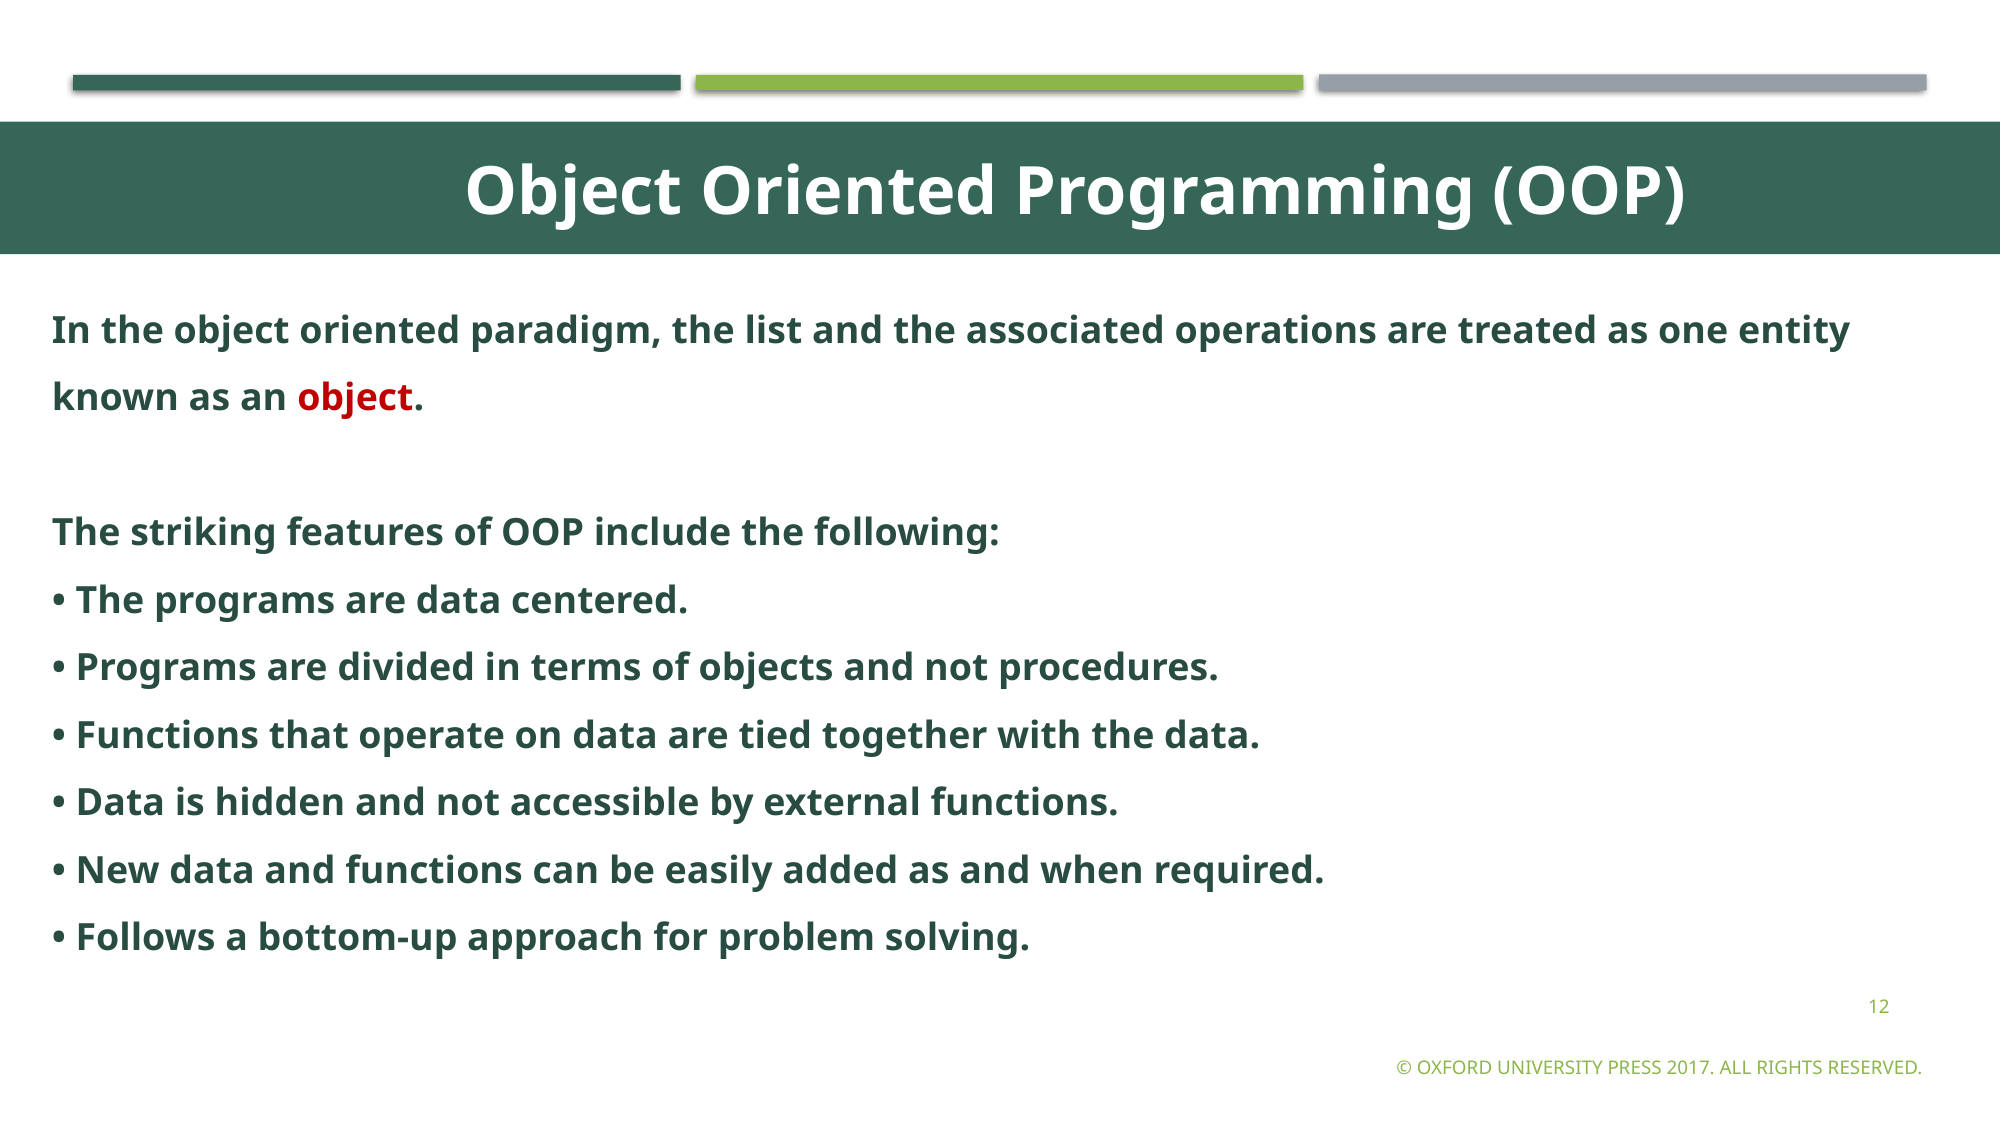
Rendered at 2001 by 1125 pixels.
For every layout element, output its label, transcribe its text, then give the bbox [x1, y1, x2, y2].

text_box © Oxford University Press 2017. All rights reserved. [1381, 1036, 1961, 1097]
text_box Object Oriented Programming (OOP) [0, 120, 2000, 256]
text_box In the object oriented paradigm, the list and the associated operations are treated as one entity known as an object. The striking features of OOP include the following: • The programs are data centered. • Programs are divided in terms of objects and not procedures. • Functions that operate on data are tied together with the data. • Data is hidden and not accessible by external functions. • New data and functions can be easily added as and when required. • Follows a bottom-up approach for problem solving. [37, 275, 1969, 966]
slide_number 12 [1732, 977, 1905, 1036]
